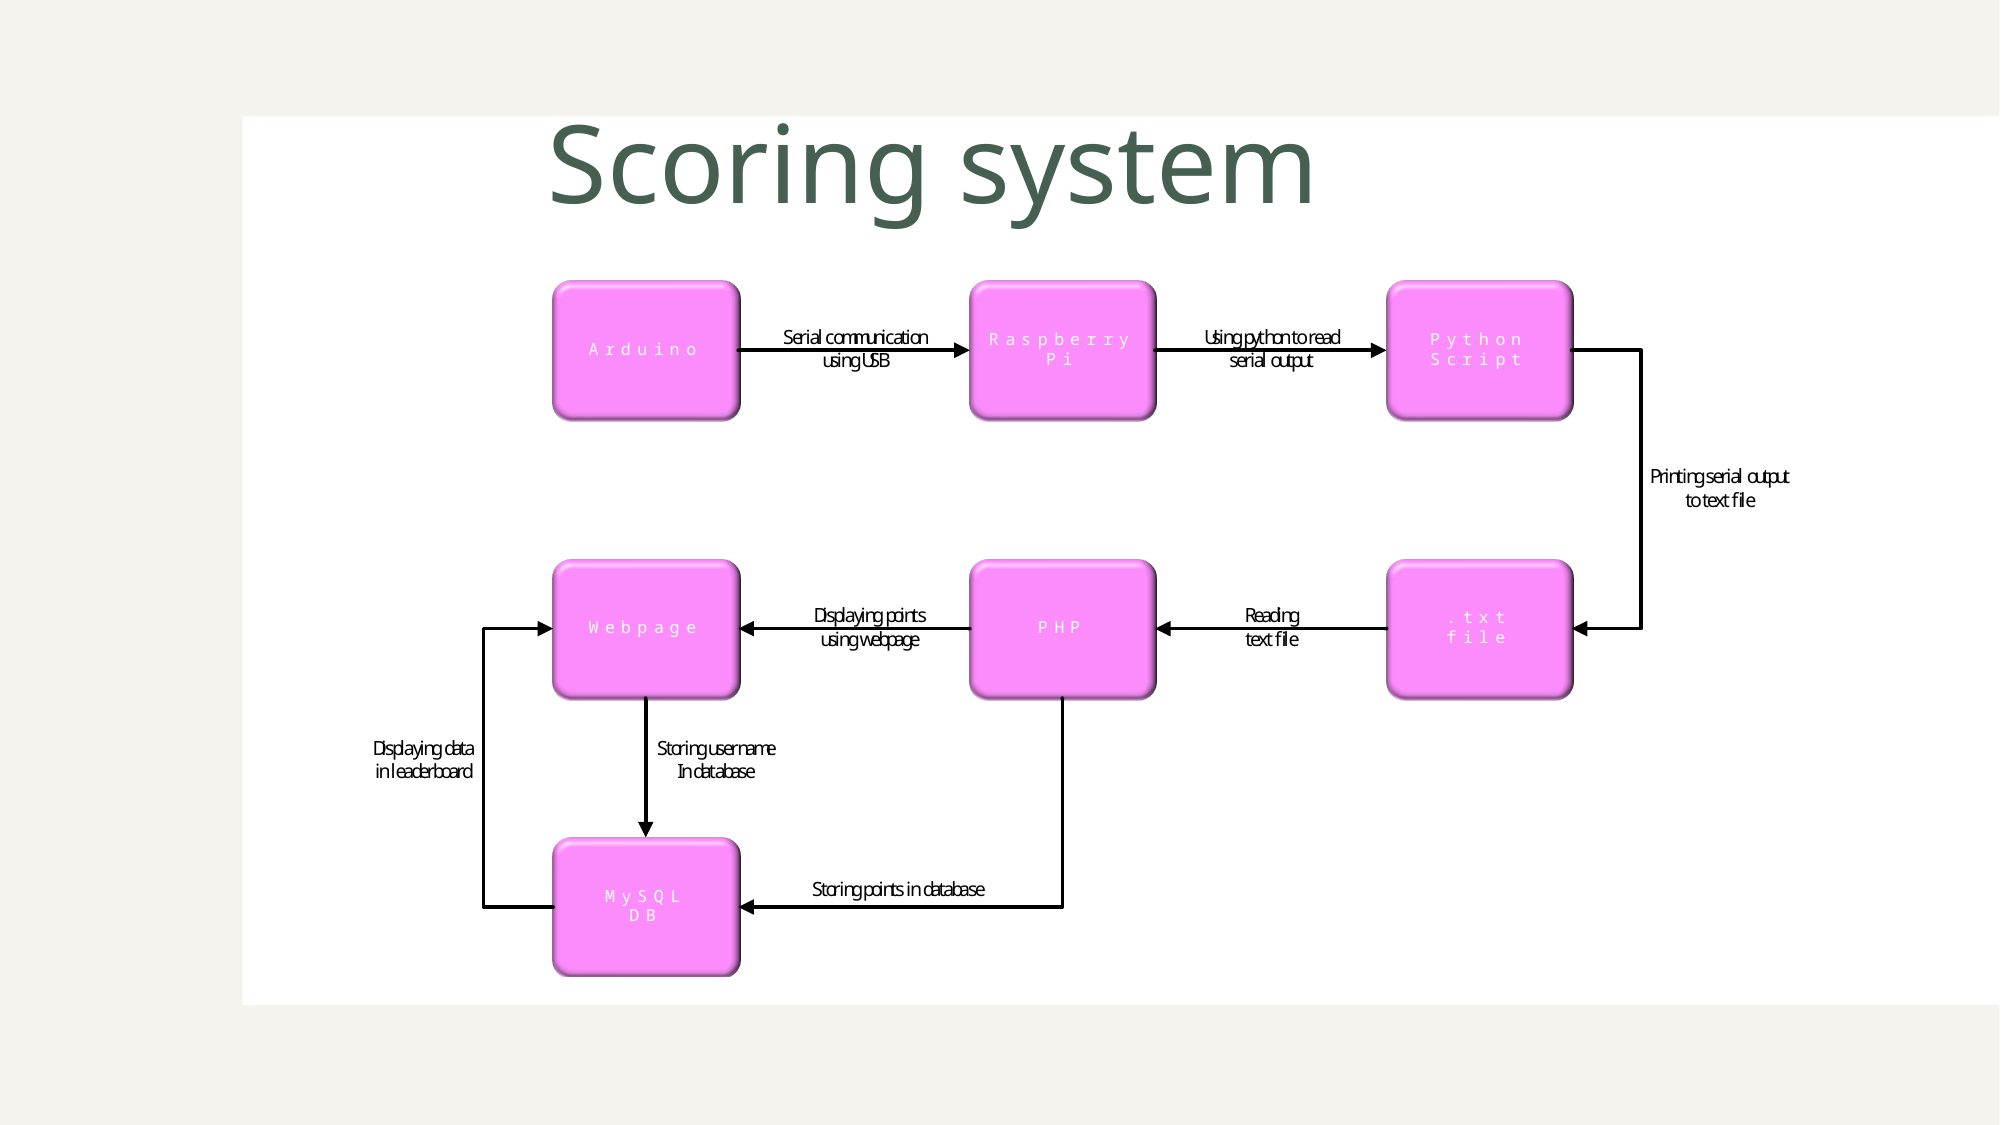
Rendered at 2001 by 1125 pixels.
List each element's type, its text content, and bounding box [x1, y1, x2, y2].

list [359, 277, 1799, 977]
title Scoring system [68, 59, 1799, 278]
